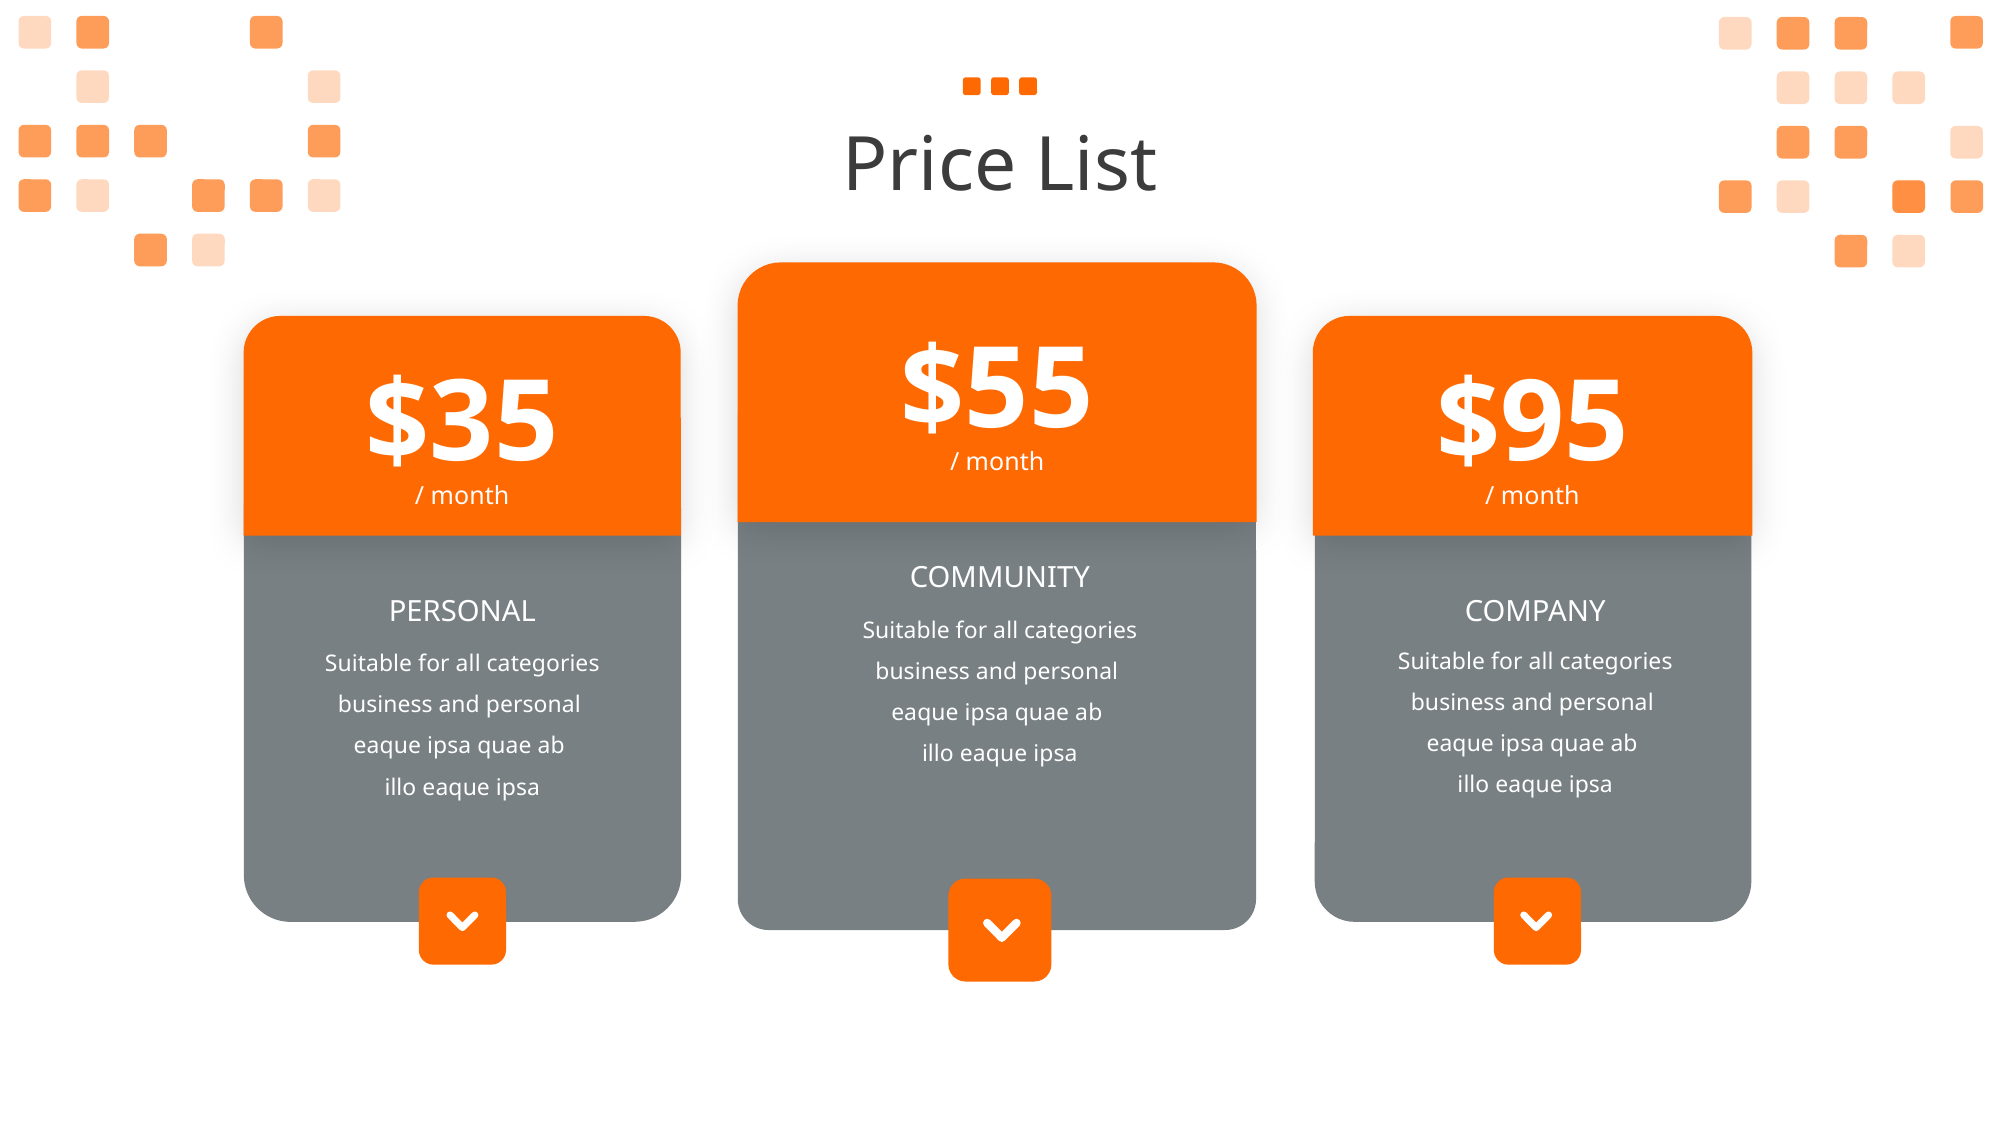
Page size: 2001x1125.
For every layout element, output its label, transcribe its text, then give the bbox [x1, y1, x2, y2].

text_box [1718, 15, 1984, 268]
text_box [736, 261, 1258, 524]
text_box [947, 931, 1053, 983]
text_box [989, 931, 1015, 942]
text_box $35 [342, 340, 582, 461]
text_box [18, 15, 341, 267]
picture [1314, 461, 1752, 922]
title Price List [137, 57, 1863, 276]
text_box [962, 77, 1037, 96]
text_box [242, 314, 682, 537]
picture [243, 461, 682, 922]
text_box [1492, 922, 1583, 966]
text_box / month [1449, 456, 1616, 461]
text_box / month [379, 456, 546, 461]
text_box [451, 922, 473, 932]
picture [739, 386, 1257, 931]
text_box [417, 922, 508, 966]
text_box [1525, 922, 1547, 932]
text_box $95 [1410, 340, 1656, 461]
text_box [1311, 314, 1754, 537]
text_box $55 [864, 307, 1130, 386]
